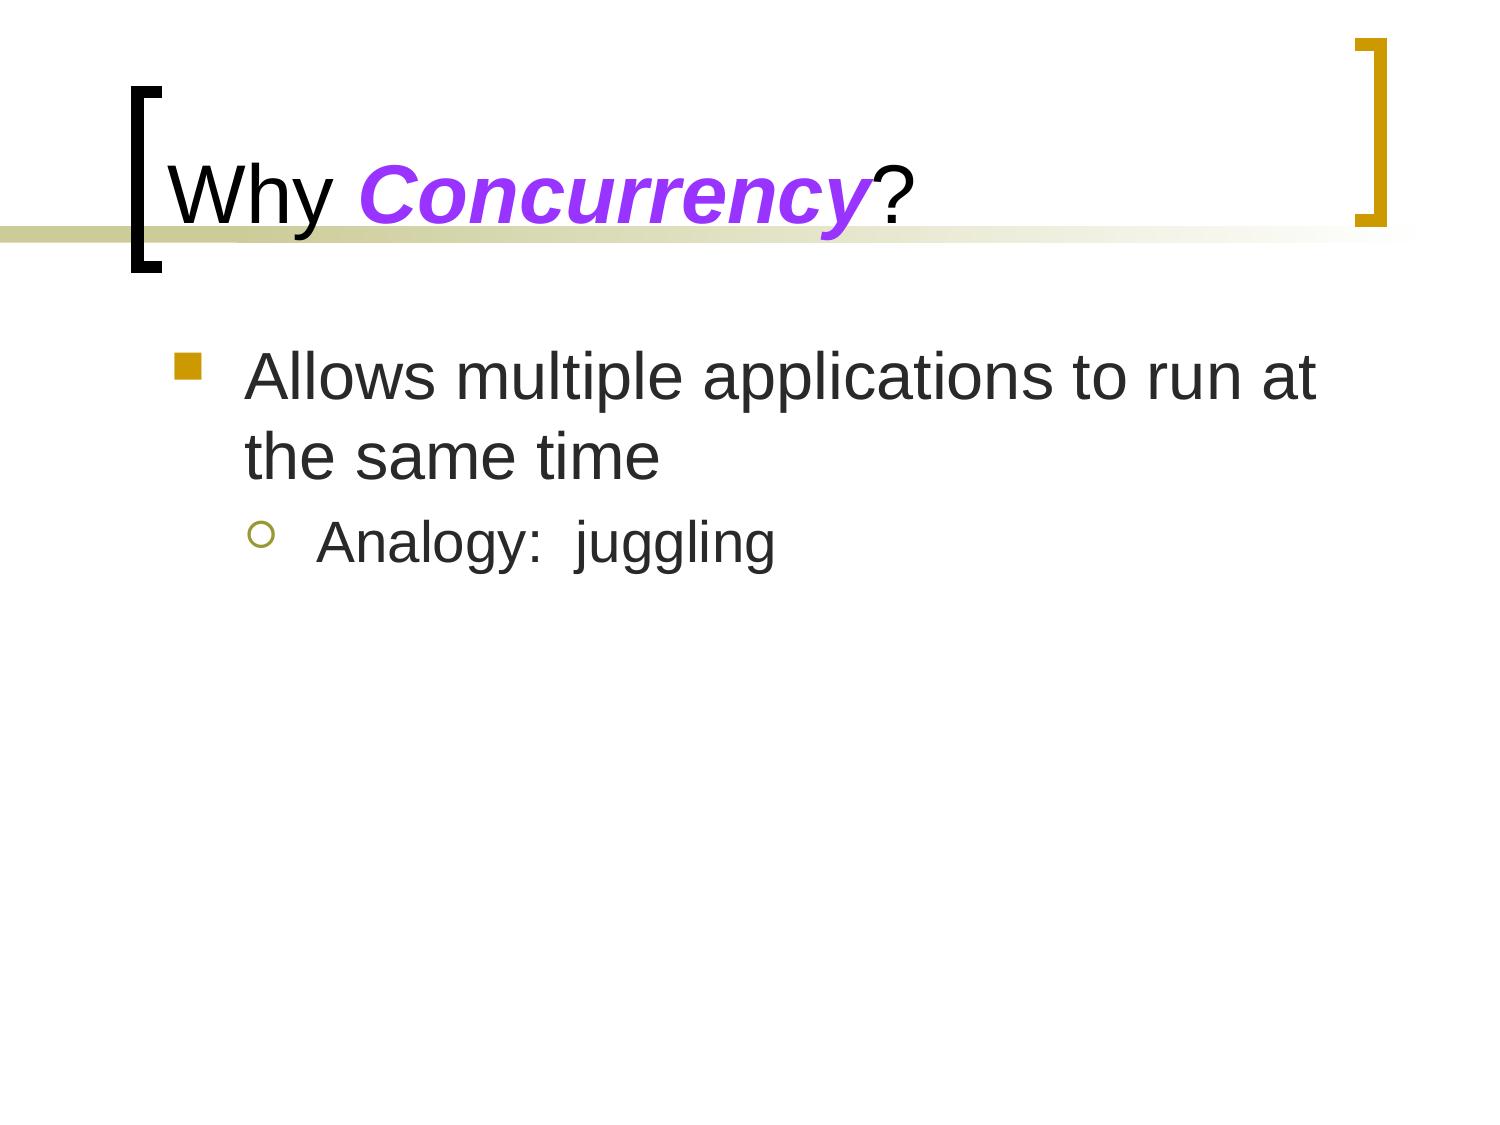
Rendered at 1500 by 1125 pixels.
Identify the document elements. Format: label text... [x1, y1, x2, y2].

title Why Concurrency? [152, 15, 1328, 248]
list Allows multiple applications to run at the same time Analogy: juggling [155, 324, 1413, 1000]
